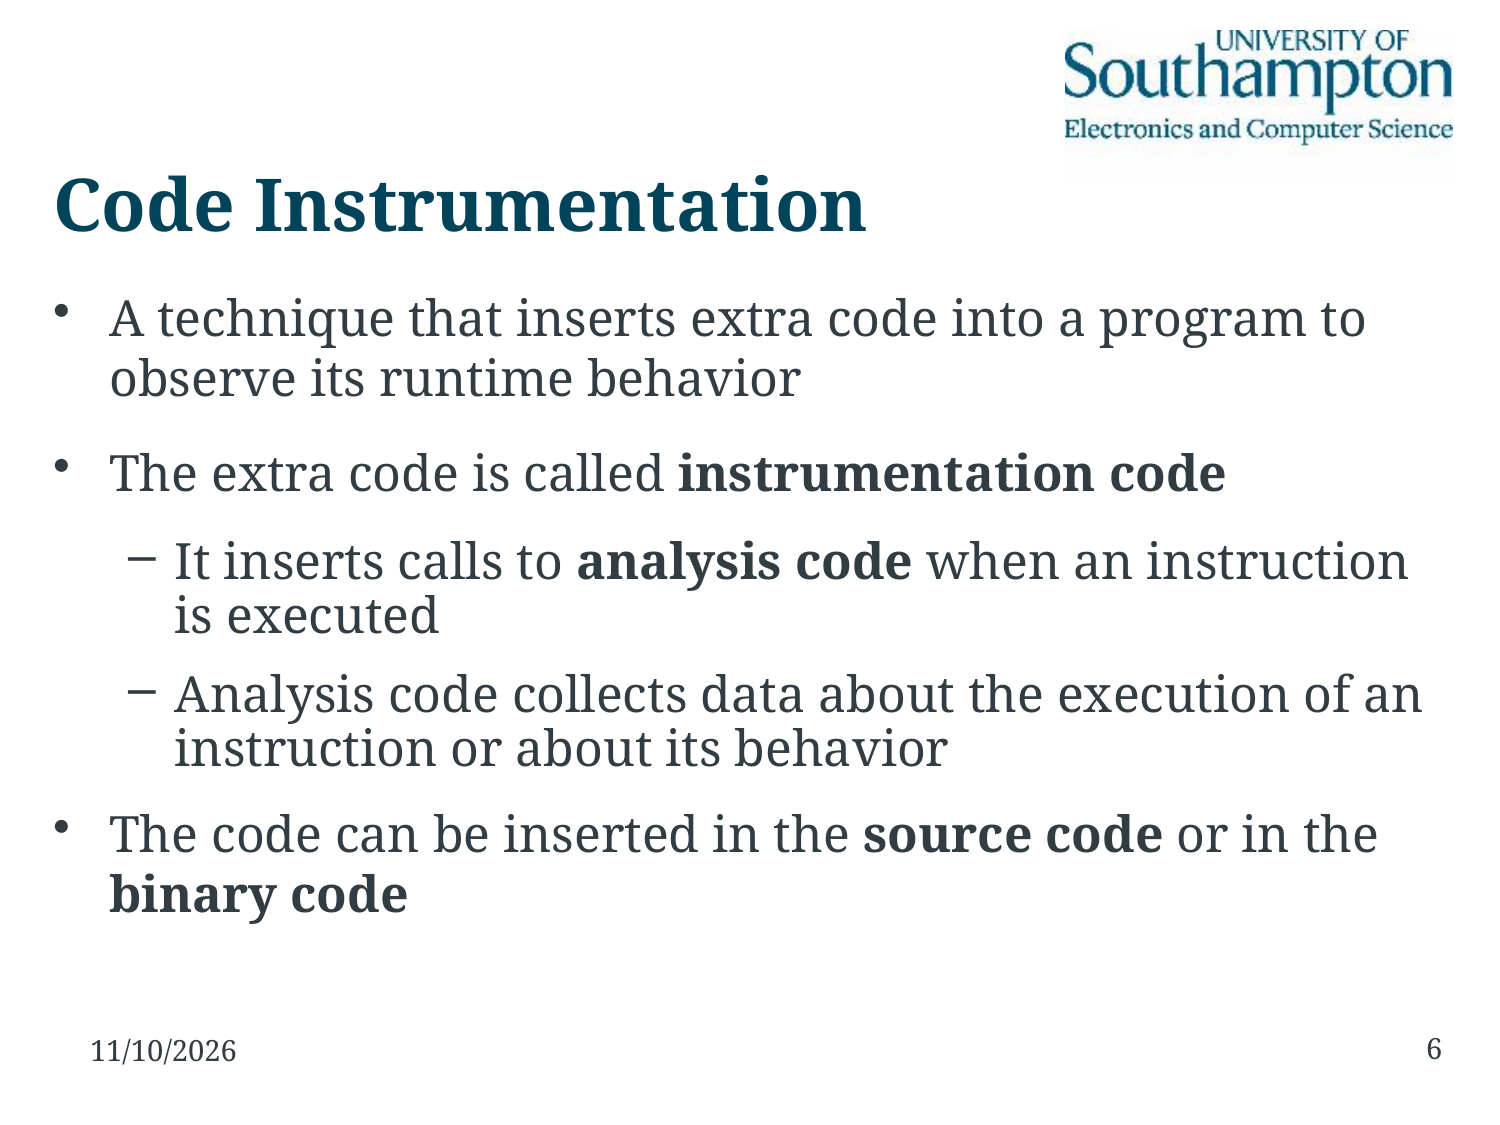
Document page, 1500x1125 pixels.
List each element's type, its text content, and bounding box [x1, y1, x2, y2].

slide_number 6 [1092, 1022, 1443, 1102]
list A technique that inserts extra code into a program to observe its runtime behavior The extra code is called instrumentation code It inserts calls to analysis code when an instruction is executed Analysis code collects data about the execution of an instruction or about its behavior The code can be inserted in the source code or in the binary code [53, 278, 1447, 1022]
picture [1065, 30, 1453, 185]
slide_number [74, 1024, 426, 1103]
title Code Instrumentation [53, 148, 1447, 256]
